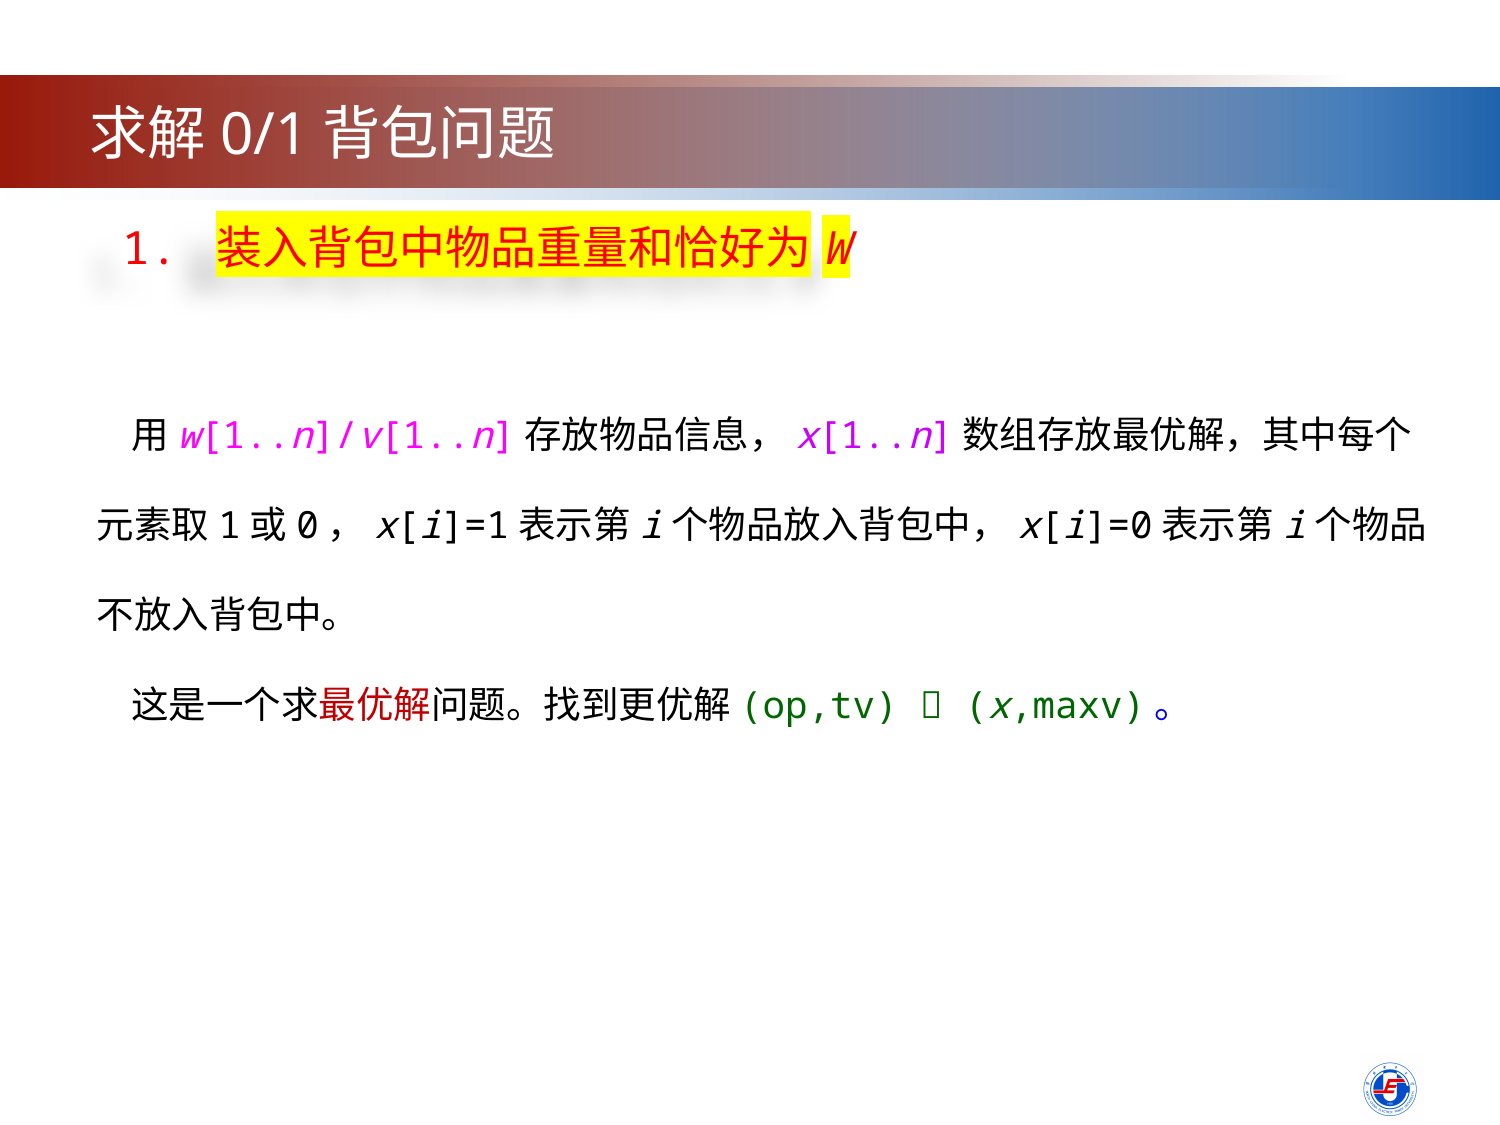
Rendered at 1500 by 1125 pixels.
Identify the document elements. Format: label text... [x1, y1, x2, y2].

text_box 求解0/1背包问题 [75, 78, 784, 184]
picture [1359, 1054, 1425, 1125]
text_box 1. 装入背包中物品重量和恰好为W [105, 206, 868, 286]
text_box 用w[1..n]/v[1..n]存放物品信息，x[1..n]数组存放最优解，其中每个元素取1或0，x[i]=1表示第i个物品放入背包中，x[i]=0表示第i个物品不放入背包中。 这是一个求最优解问题。找到更优解(op,tv)  (x,maxv)。 [82, 358, 1454, 734]
